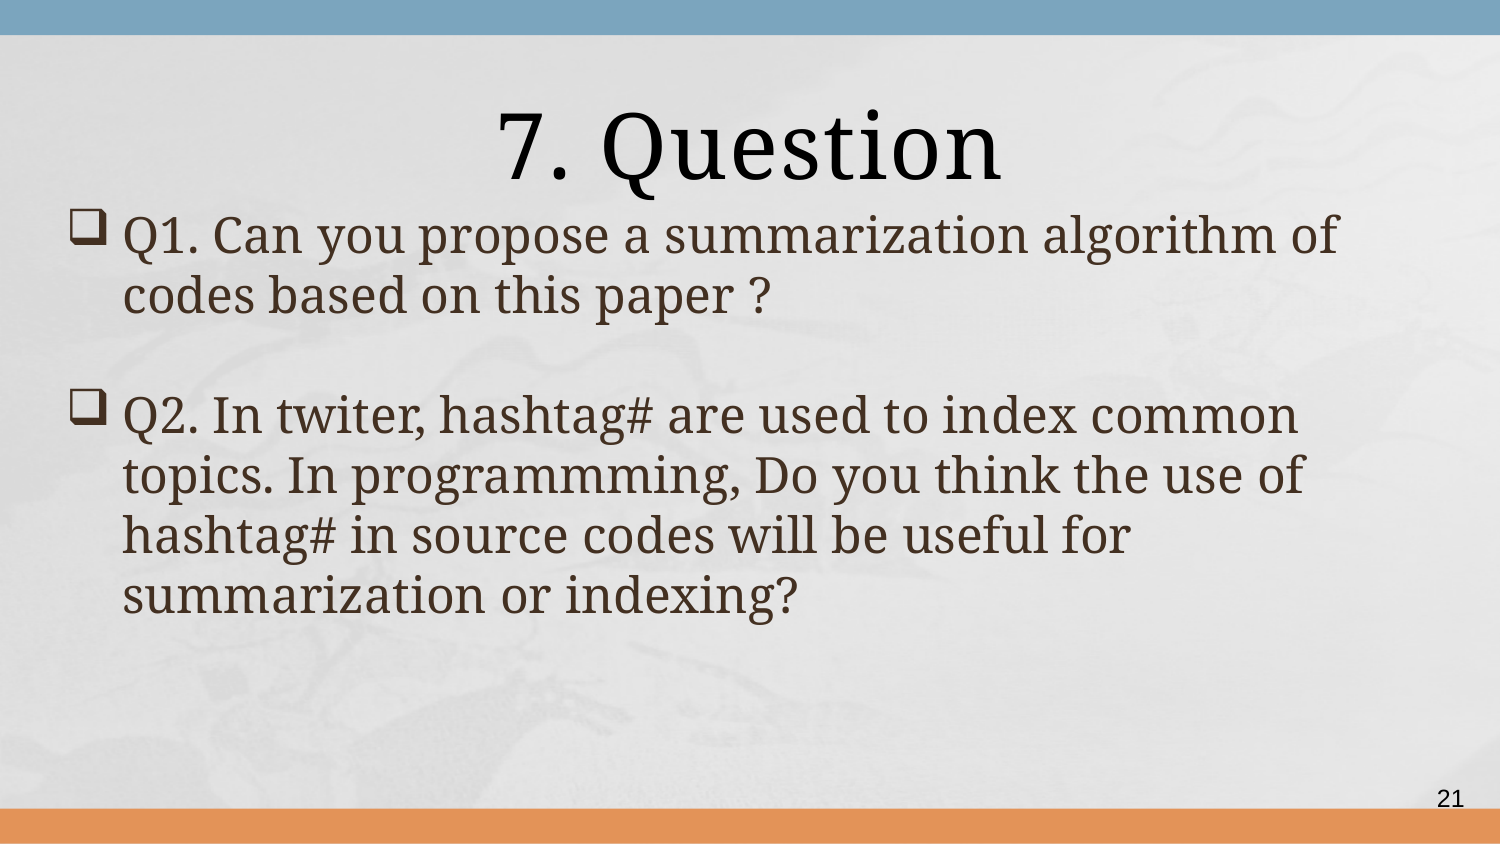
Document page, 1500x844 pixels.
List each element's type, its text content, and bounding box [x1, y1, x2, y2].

list Q1. Can you propose a summarization algorithm of codes based on this paper ? Q2. In twiter, hashtag# are used to index common topics. In programmming, Do you think the use of hashtag# in source codes will be useful for summarization or indexing? [51, 189, 1449, 750]
slide_number 21 [1389, 764, 1480, 830]
title 7. Question [51, 72, 1449, 167]
